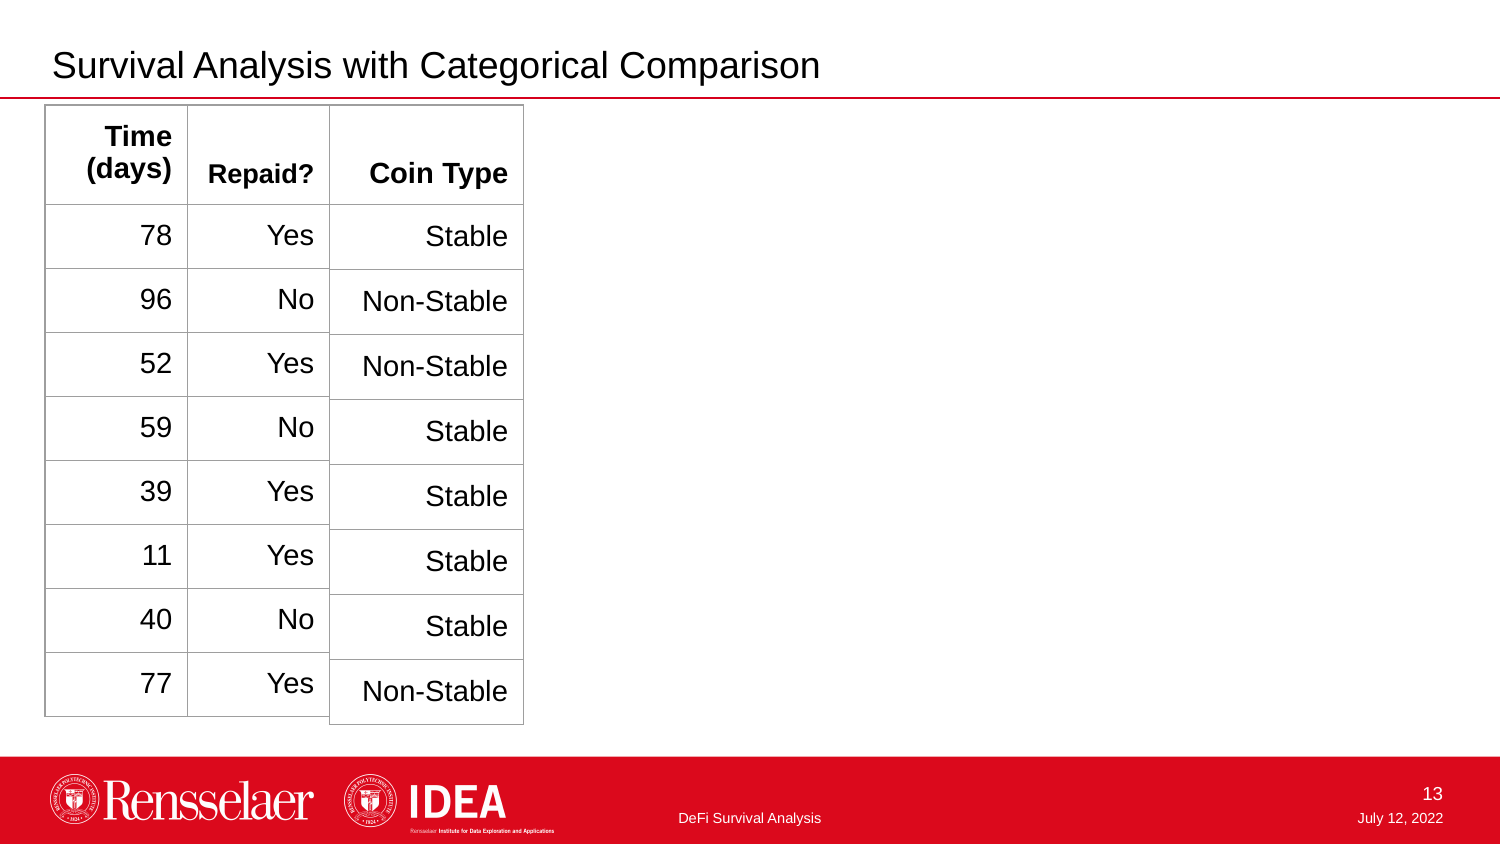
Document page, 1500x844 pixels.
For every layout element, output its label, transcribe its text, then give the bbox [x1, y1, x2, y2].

table_cell 78 [46, 205, 187, 268]
table_cell 77 [46, 653, 187, 716]
table_cell 96 [46, 269, 187, 332]
table_cell Stable [330, 465, 523, 529]
table_cell 59 [46, 397, 187, 460]
table_header Repaid? [188, 106, 329, 204]
table_cell Stable [330, 595, 523, 659]
table_cell 39 [46, 461, 187, 524]
picture [50, 774, 314, 824]
table_cell Non-Stable [330, 335, 523, 399]
table_cell 52 [46, 333, 187, 396]
table_cell Stable [330, 530, 523, 594]
table_cell No [188, 269, 329, 332]
table_header Coin Type [330, 106, 523, 204]
table_cell Stable [330, 400, 523, 464]
picture [344, 774, 554, 834]
table_cell Yes [188, 333, 329, 396]
list Survival Analysis with Categorical Comparison [36, 33, 1403, 98]
table_cell Yes [188, 653, 329, 716]
table_cell Non-Stable [330, 270, 523, 334]
table_cell Stable [330, 205, 523, 269]
table_cell No [188, 397, 329, 460]
table_cell Yes [188, 461, 329, 524]
table_cell 11 [46, 525, 187, 588]
table_cell Non-Stable [330, 660, 523, 724]
table_cell Yes [188, 525, 329, 588]
table_cell 40 [46, 589, 187, 652]
table_header Time (days) [46, 106, 187, 204]
table_cell No [188, 589, 329, 652]
table_cell Yes [188, 205, 329, 268]
